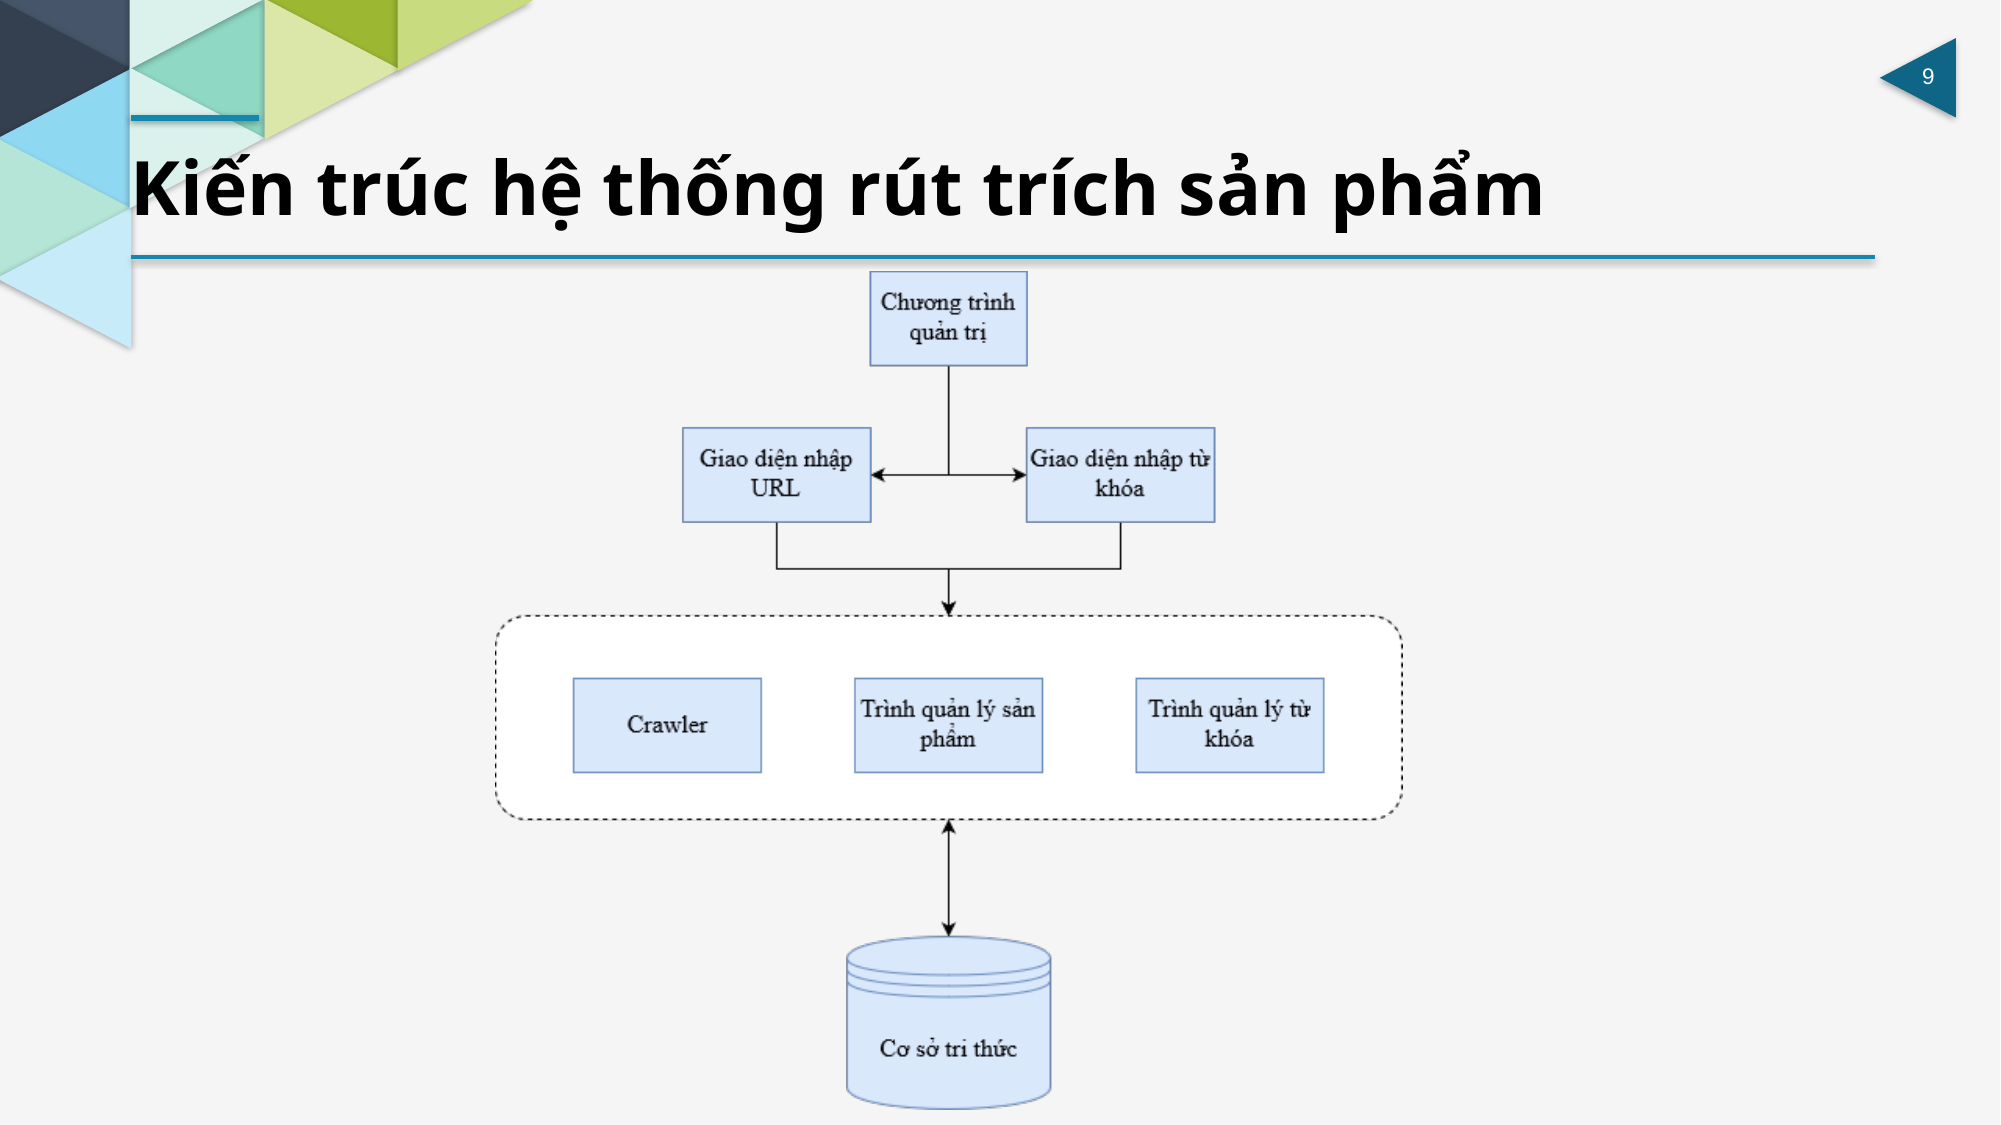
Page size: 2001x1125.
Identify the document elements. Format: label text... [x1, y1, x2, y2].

picture [494, 271, 1403, 1110]
list Kiến trúc hệ thống rút trích sản phẩm [130, 150, 1768, 221]
